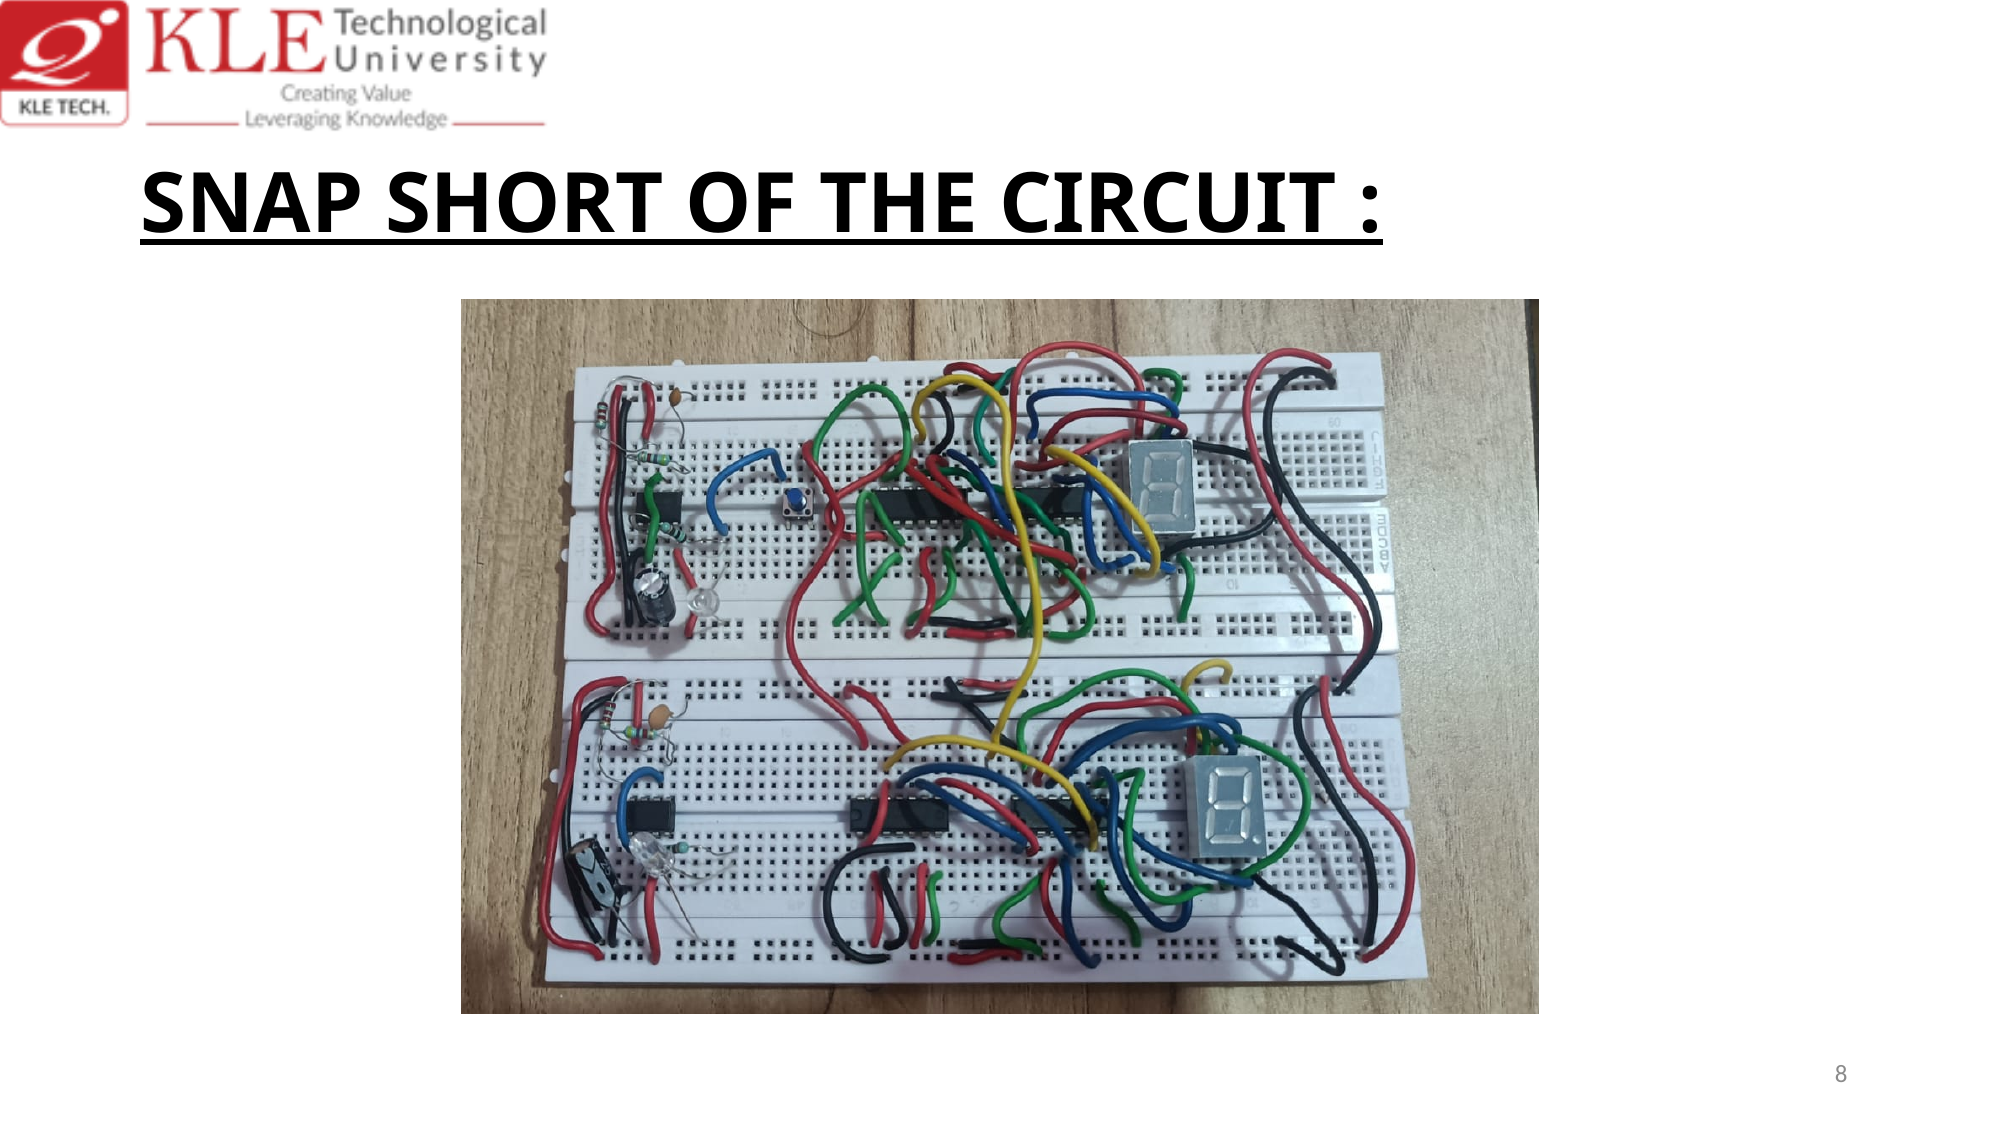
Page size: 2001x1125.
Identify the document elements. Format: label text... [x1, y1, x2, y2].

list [461, 299, 1539, 1014]
title SNAP SHORT OF THE CIRCUIT : [125, 146, 1851, 365]
picture [0, 0, 2001, 1125]
slide_number 8 [1412, 1042, 1863, 1103]
